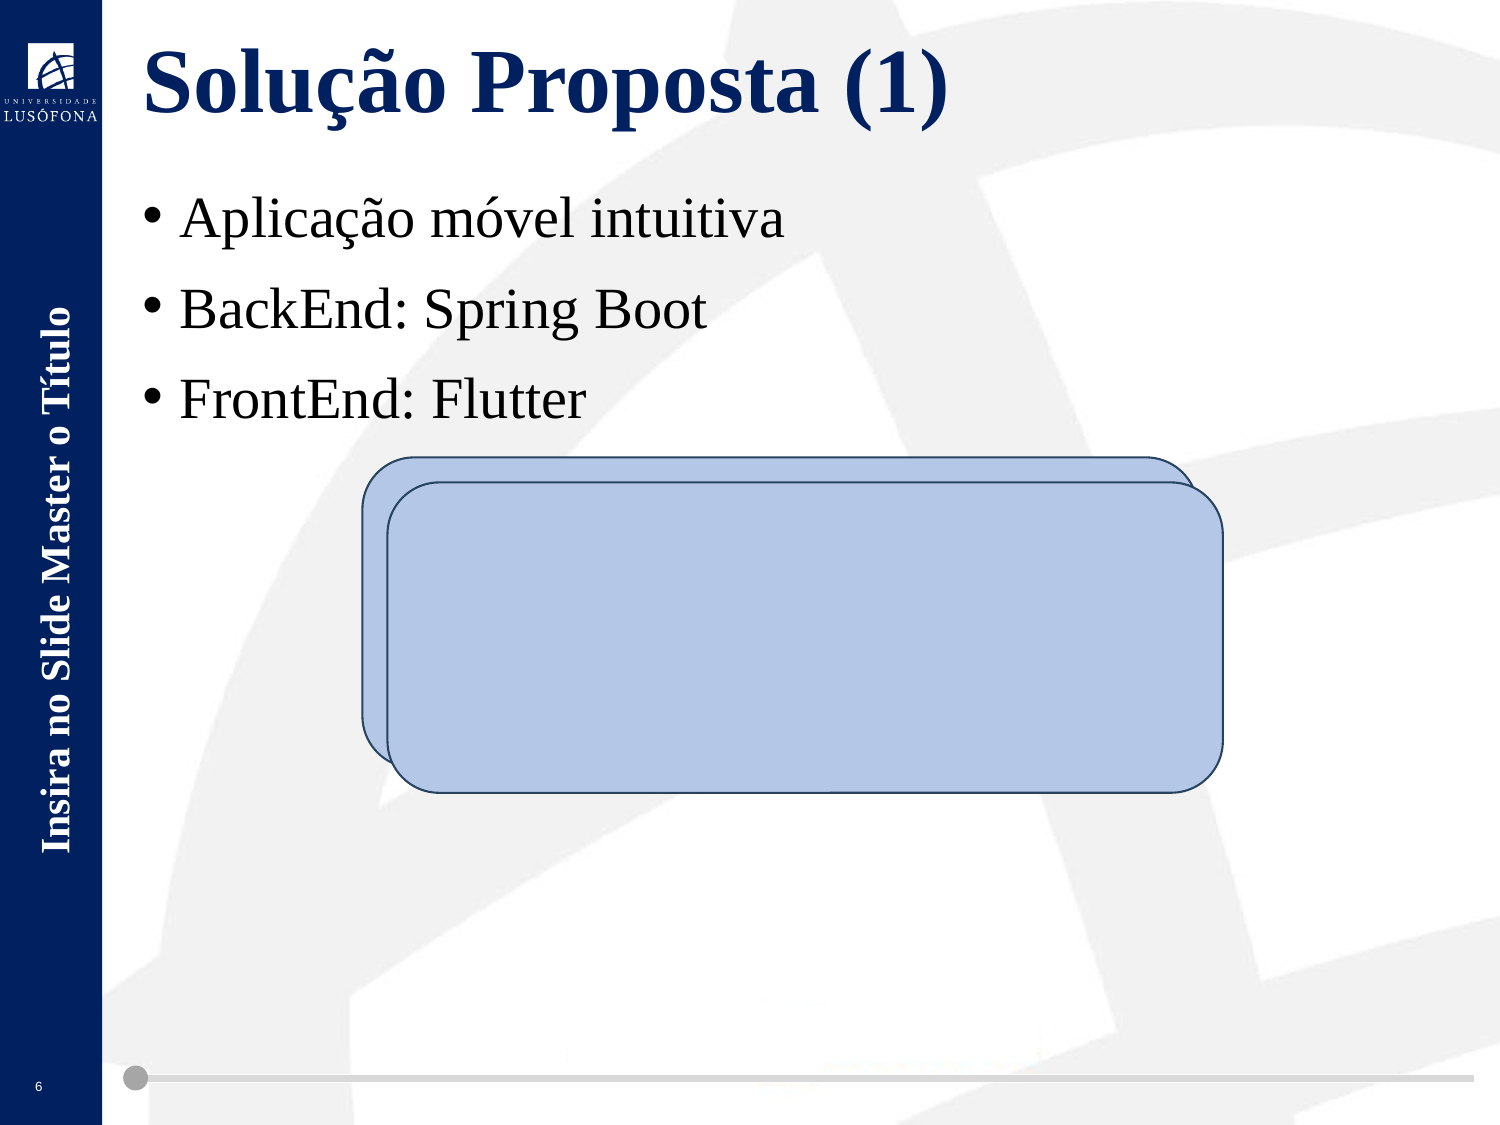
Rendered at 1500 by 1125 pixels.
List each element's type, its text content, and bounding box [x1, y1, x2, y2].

text_box [386, 481, 1224, 794]
list Aplicação móvel intuitiva BackEnd: Spring Boot FrontEnd: Flutter [127, 171, 1500, 1054]
picture [0, 0, 1500, 1125]
title Solução Proposta (1) [127, 22, 1461, 144]
text_box [361, 456, 1194, 764]
